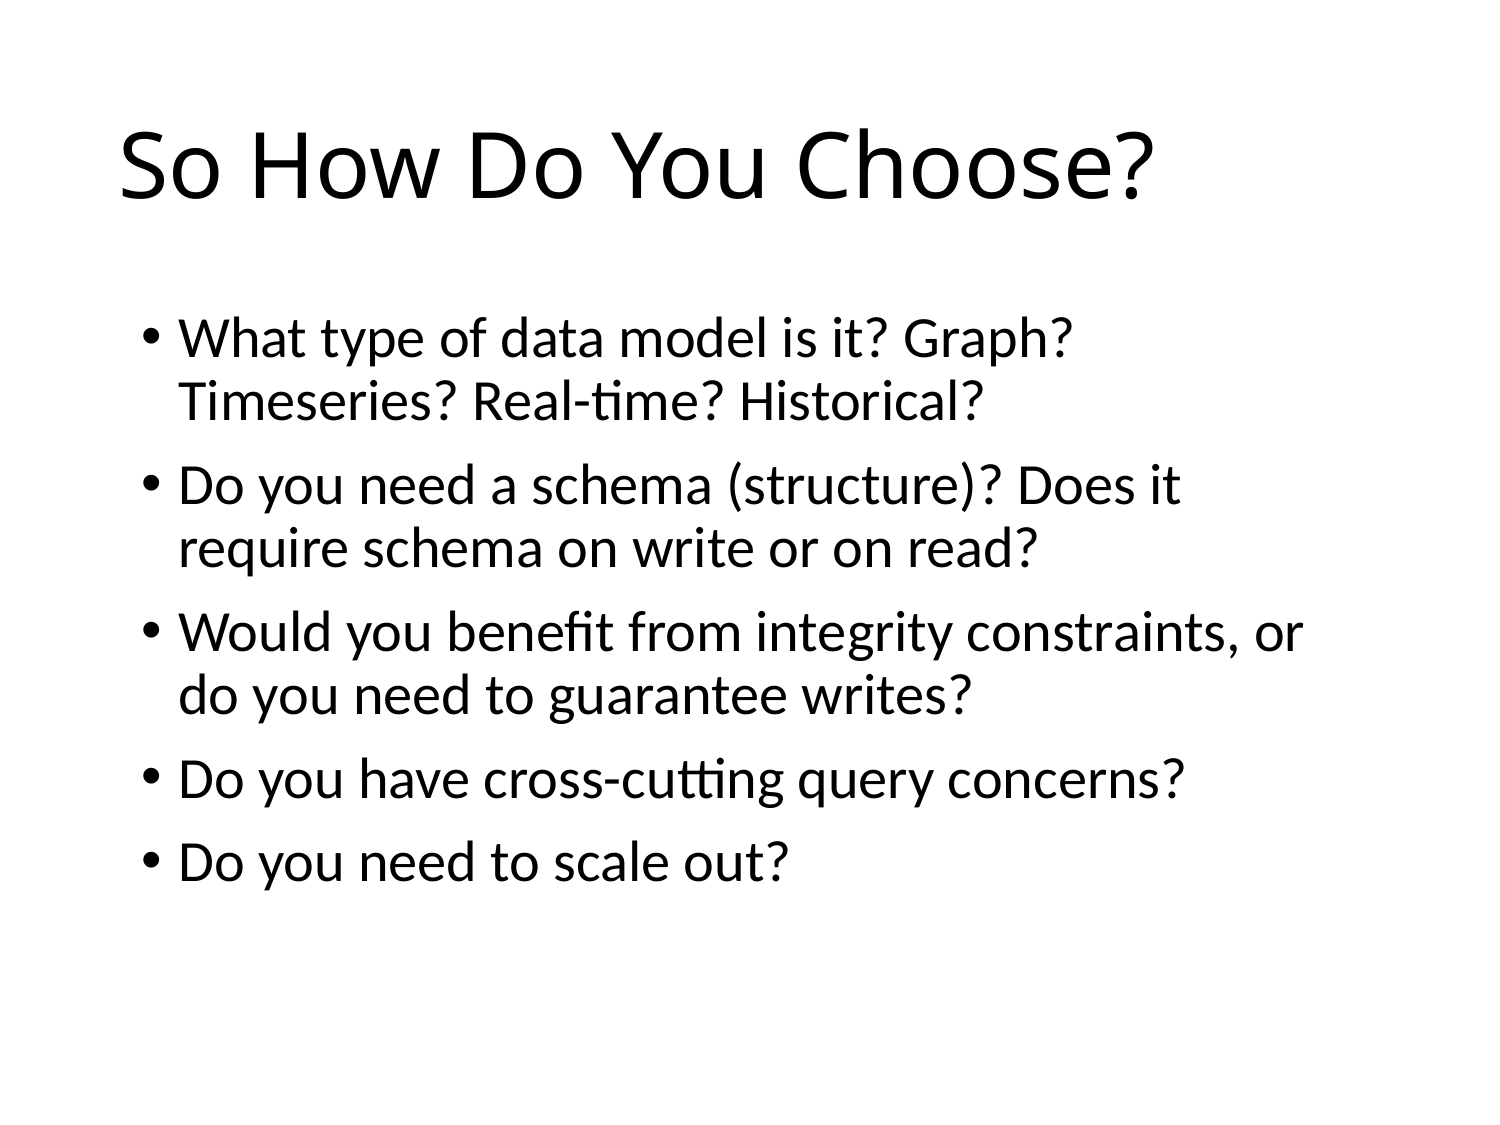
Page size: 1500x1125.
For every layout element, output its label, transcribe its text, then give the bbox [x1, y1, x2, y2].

title So How Do You Choose? [103, 59, 1397, 278]
list What type of data model is it? Graph? Timeseries? Real-time? Historical? Do you need a schema (structure)? Does it require schema on write or on read? Would you benefit from integrity constraints, or do you need to guarantee writes? Do you have cross-cutting query concerns? Do you need to scale out? [126, 299, 1322, 1035]
